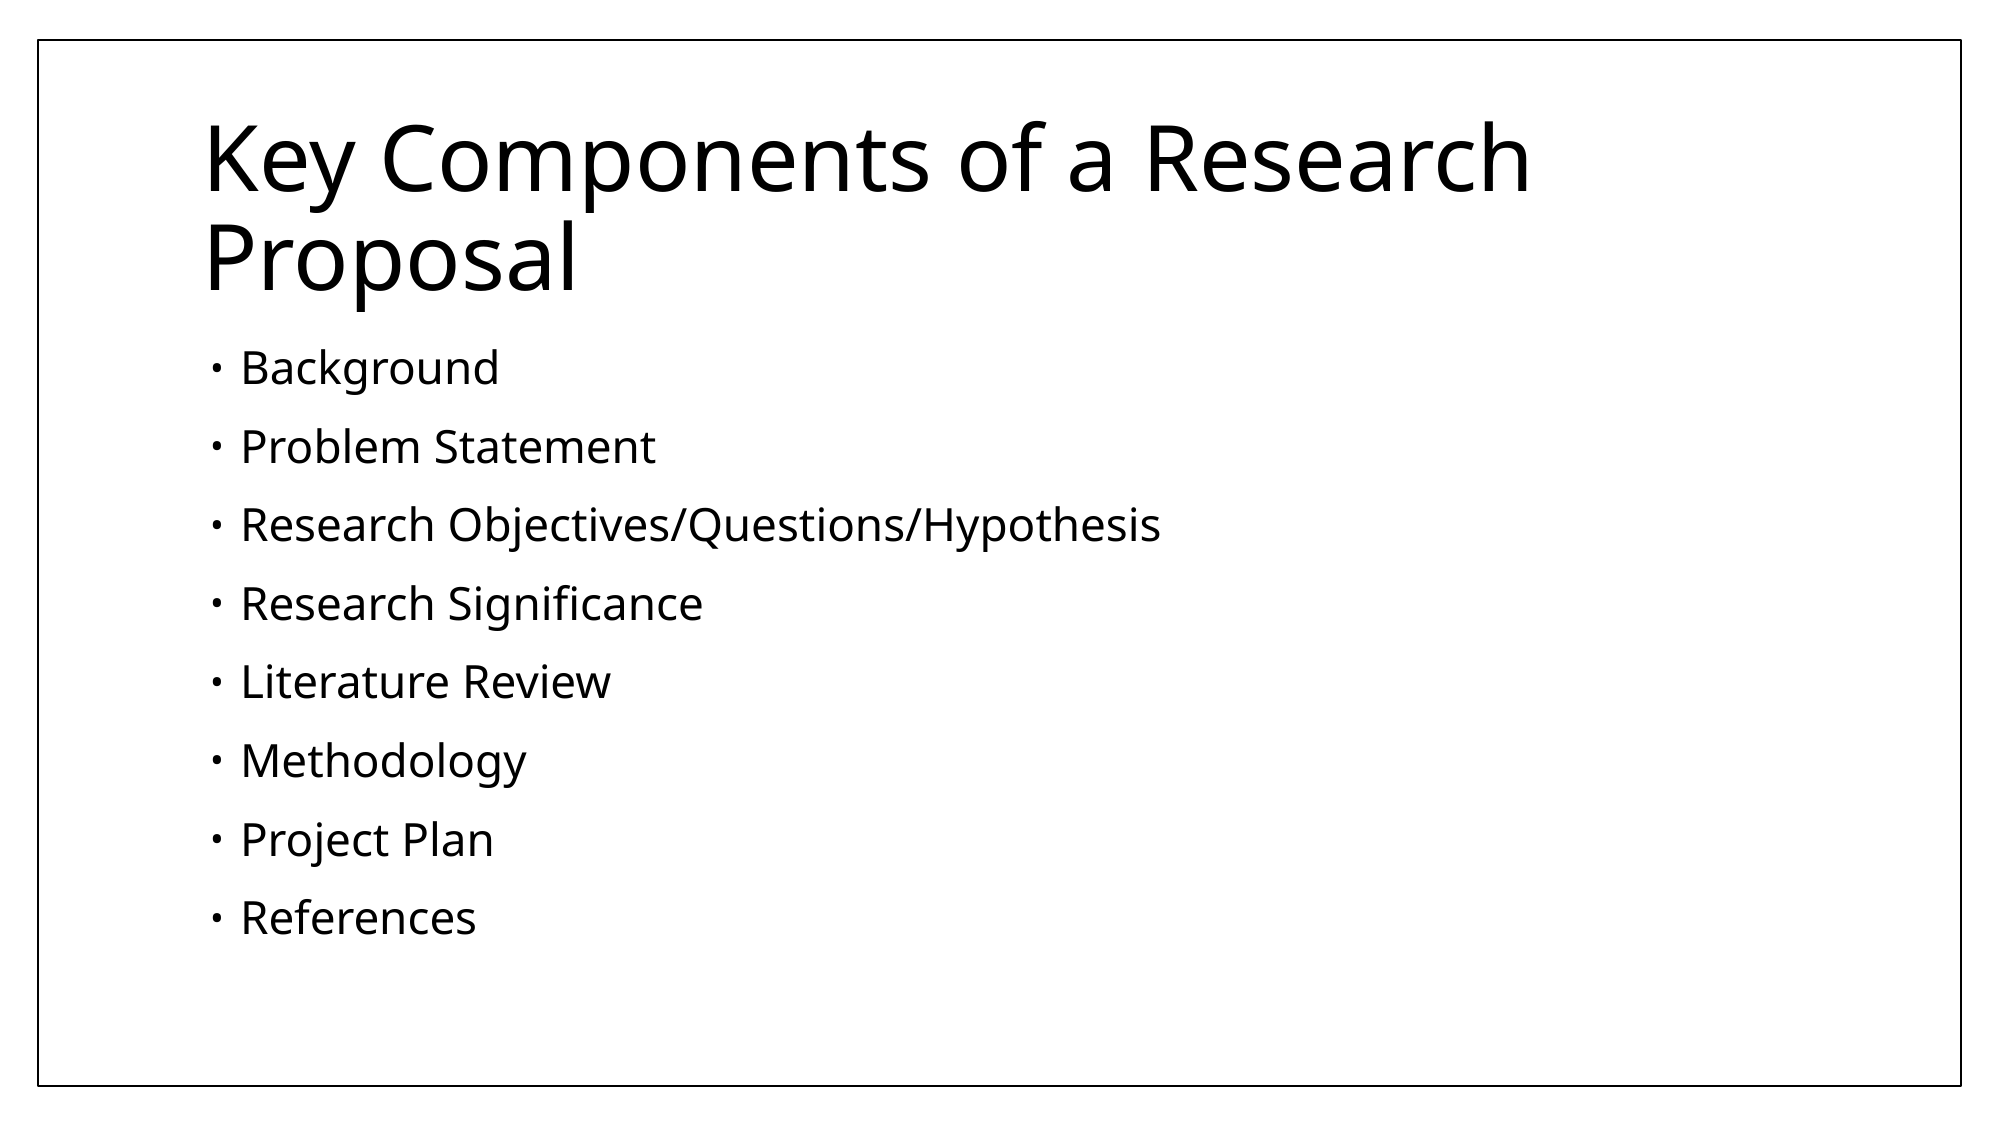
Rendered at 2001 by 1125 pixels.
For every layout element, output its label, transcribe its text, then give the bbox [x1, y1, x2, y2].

list Background Problem Statement Research Objectives/Questions/Hypothesis Research Significance Literature Review Methodology Project Plan References [187, 337, 1808, 1055]
title Key Components of a Research Proposal [187, 99, 1808, 323]
